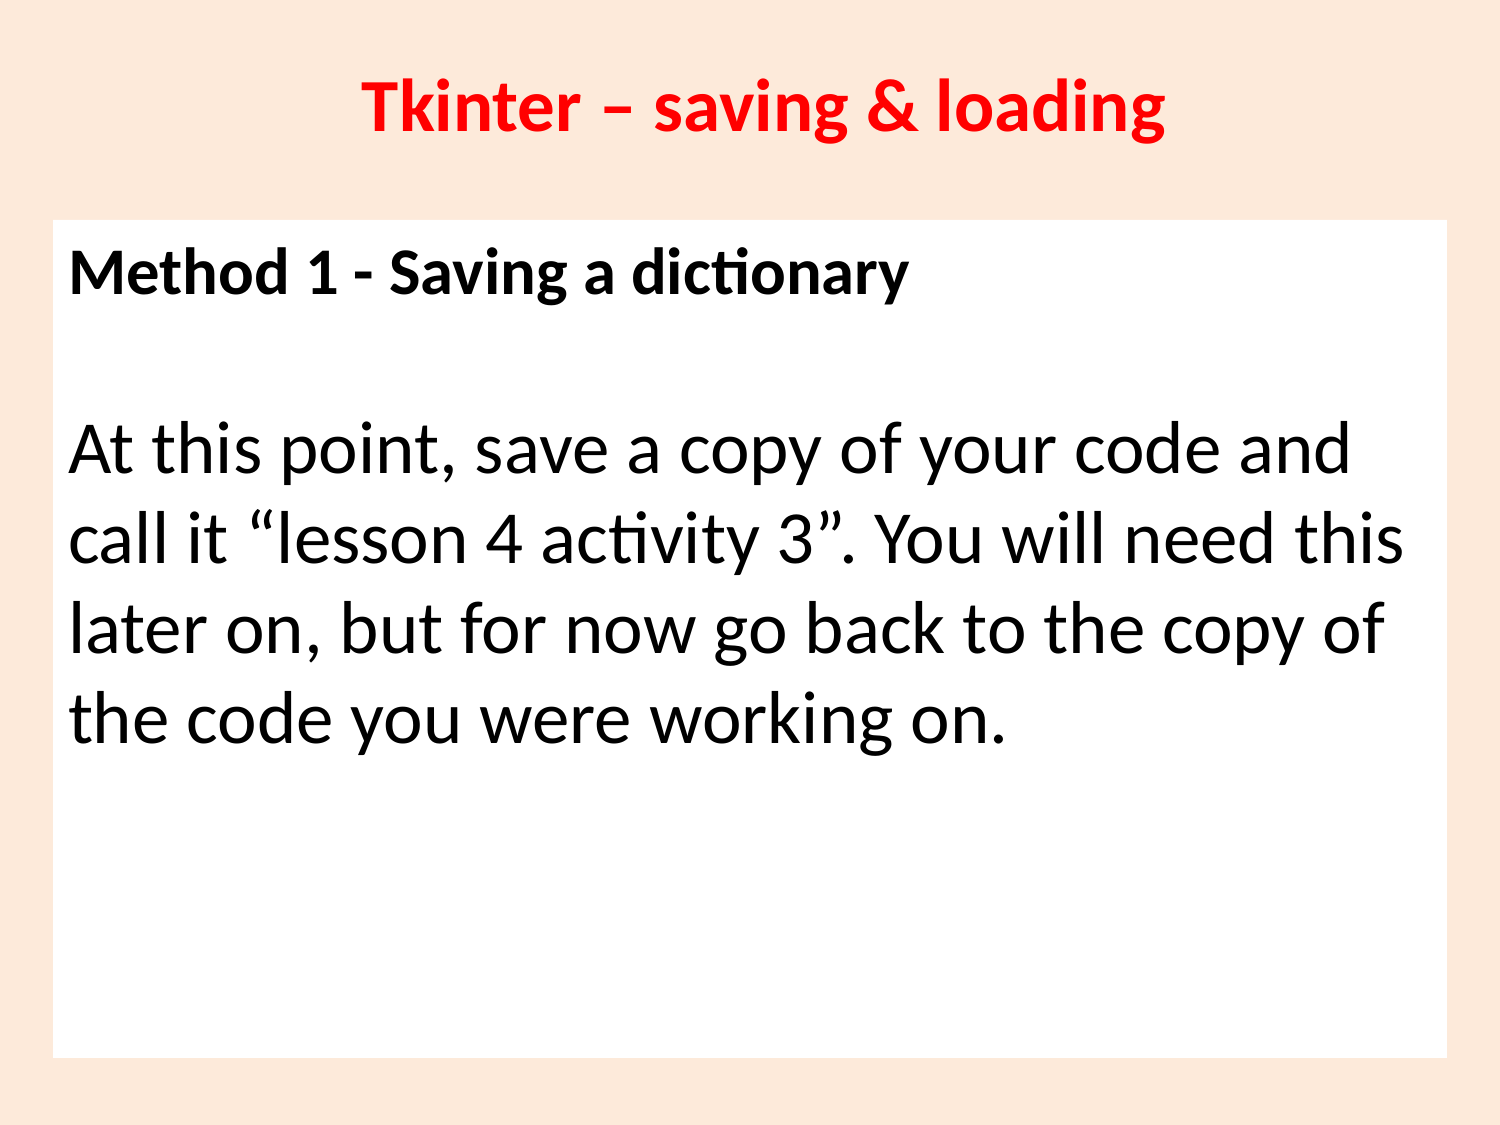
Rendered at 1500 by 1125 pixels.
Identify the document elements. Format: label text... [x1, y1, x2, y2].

list Method 1 - Saving a dictionary At this point, save a copy of your code and call it “lesson 4 activity 3”. You will need this later on, but for now go back to the copy of the code you were working on. [51, 218, 1449, 1060]
title Tkinter – saving & loading [134, 29, 1395, 173]
